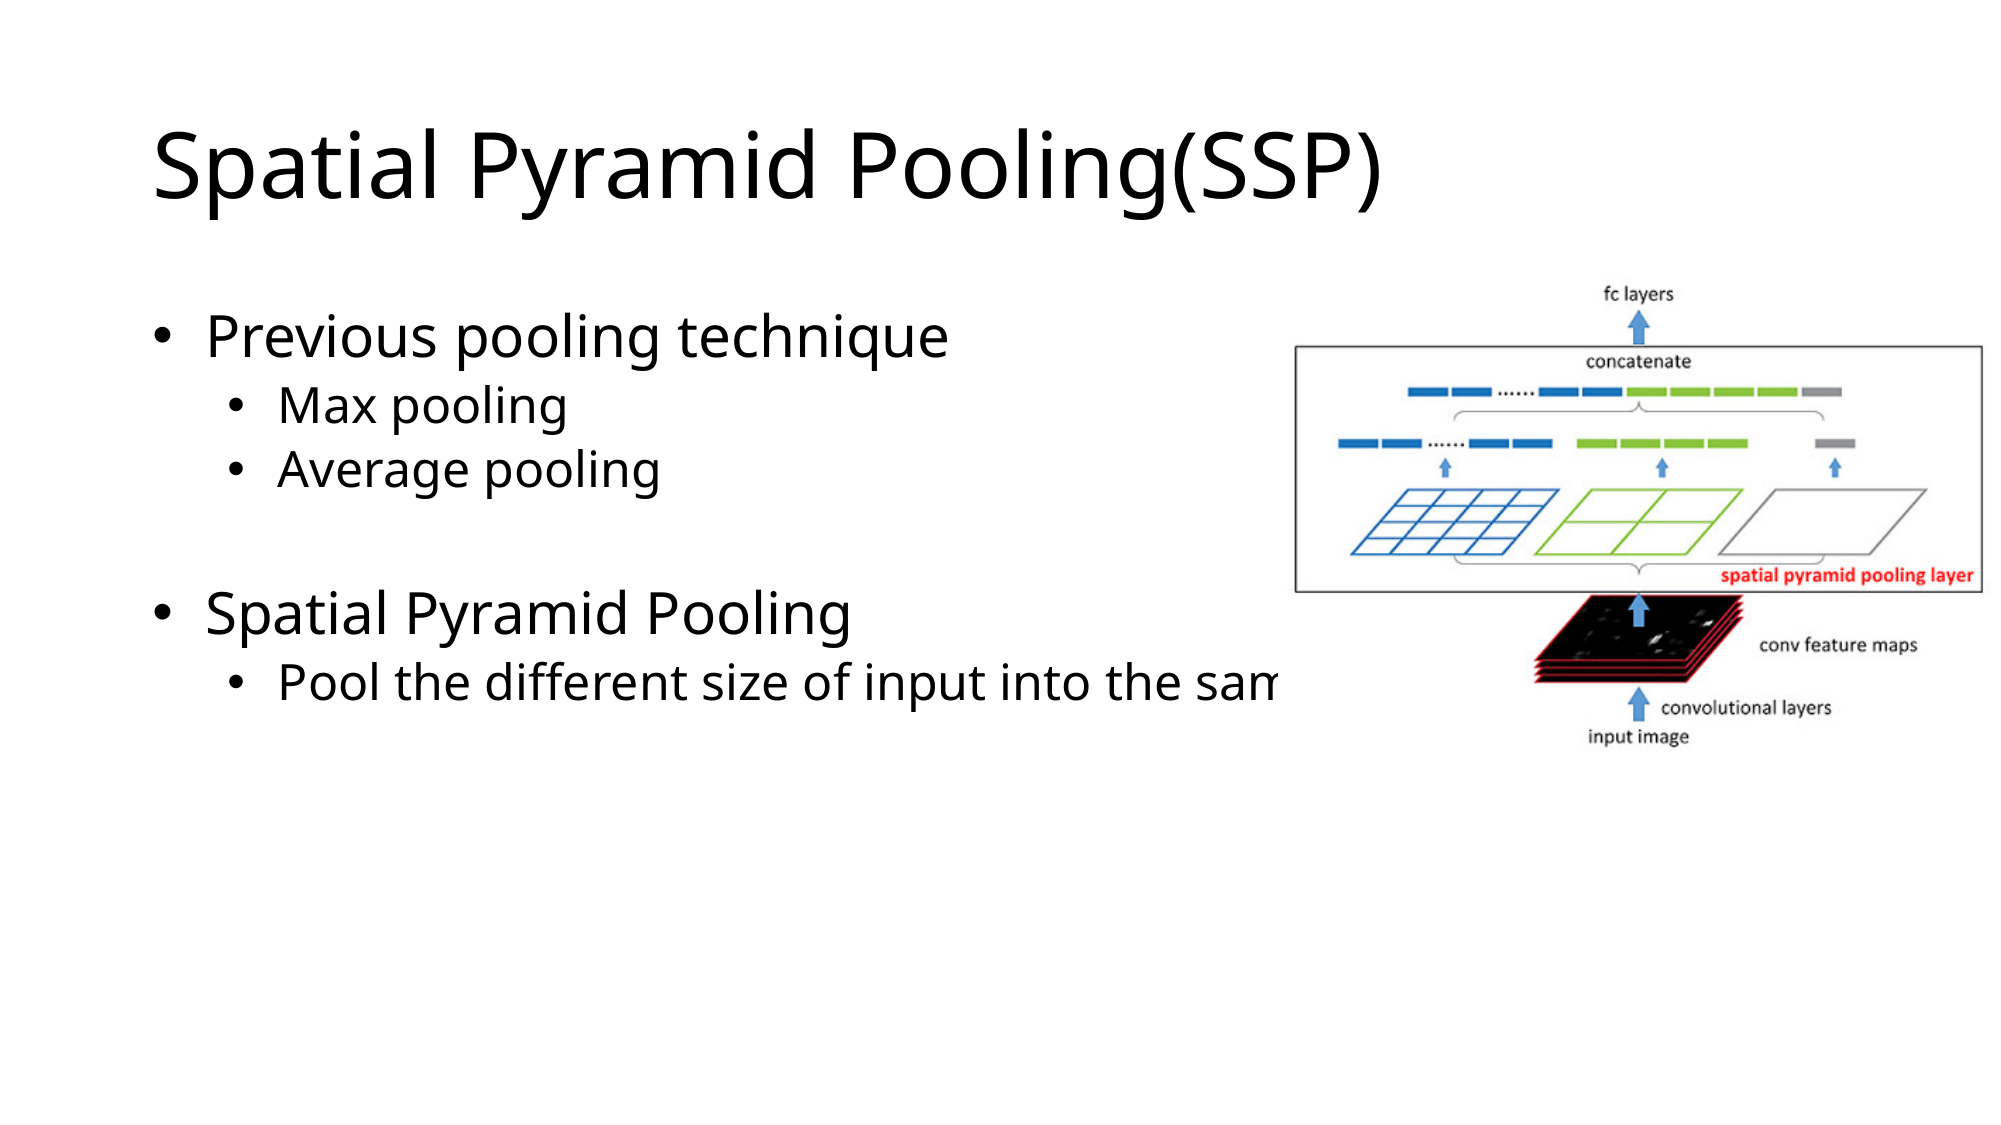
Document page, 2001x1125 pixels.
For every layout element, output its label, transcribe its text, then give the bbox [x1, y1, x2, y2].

title Spatial Pyramid Pooling(SSP) [137, 59, 1863, 278]
picture [1278, 243, 2000, 785]
list Previous pooling technique Max pooling Average pooling Spatial Pyramid Pooling Pool the different size of input into the same size [137, 299, 1863, 1014]
